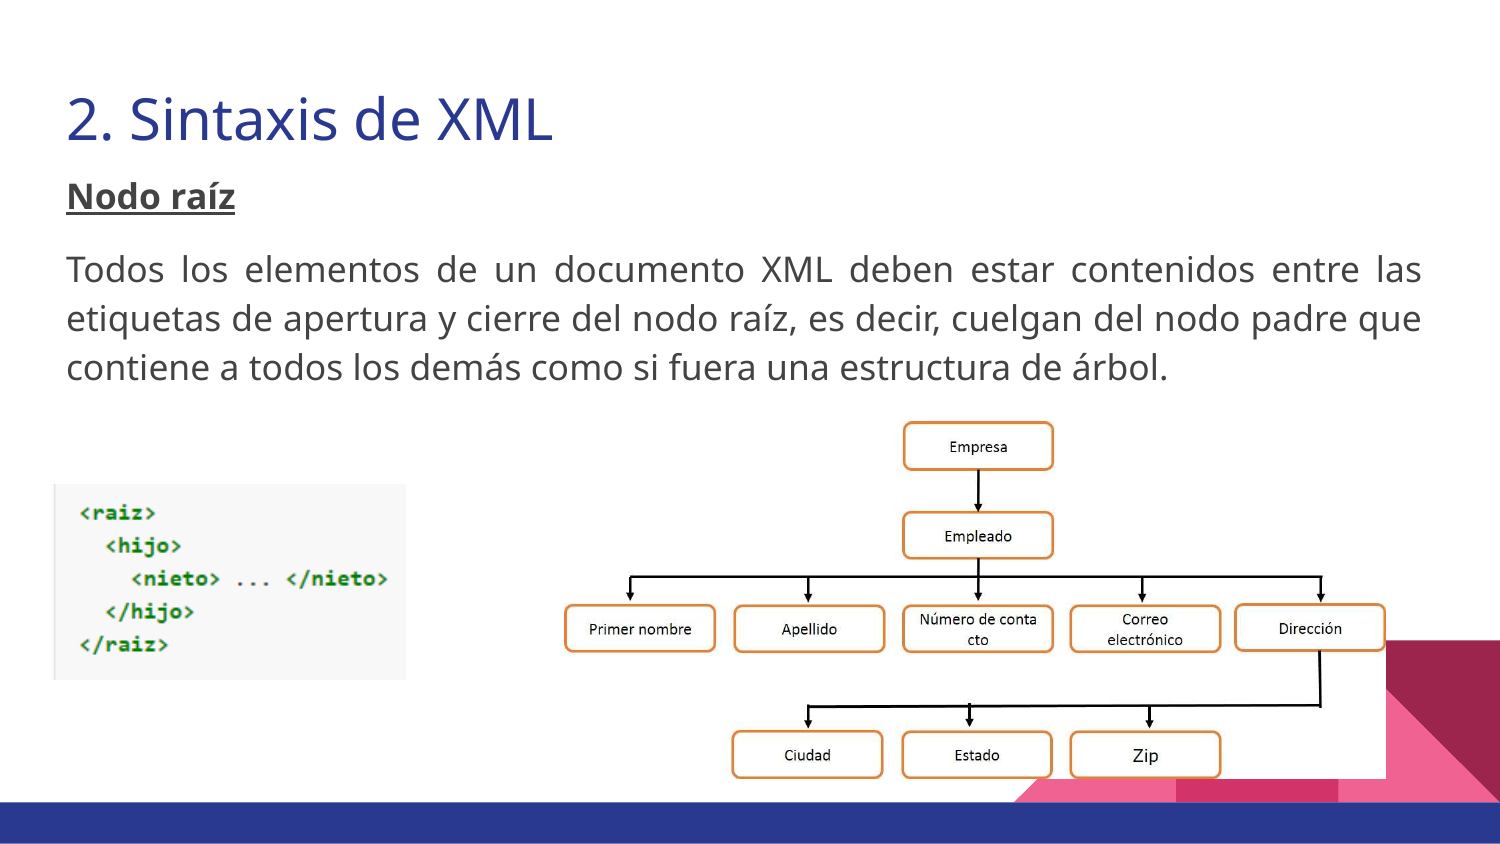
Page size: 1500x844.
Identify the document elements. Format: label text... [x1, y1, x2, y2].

text_box Nodo raíz Todos los elementos de un documento XML deben estar contenidos entre las etiquetas de apertura y cierre del nodo raíz, es decir, cuelgan del nodo padre que contiene a todos los demás como si fuera una estructura de árbol. [51, 152, 1438, 403]
title 2. Sintaxis de XML [51, 67, 1449, 167]
picture [563, 421, 1386, 780]
picture [50, 483, 406, 680]
